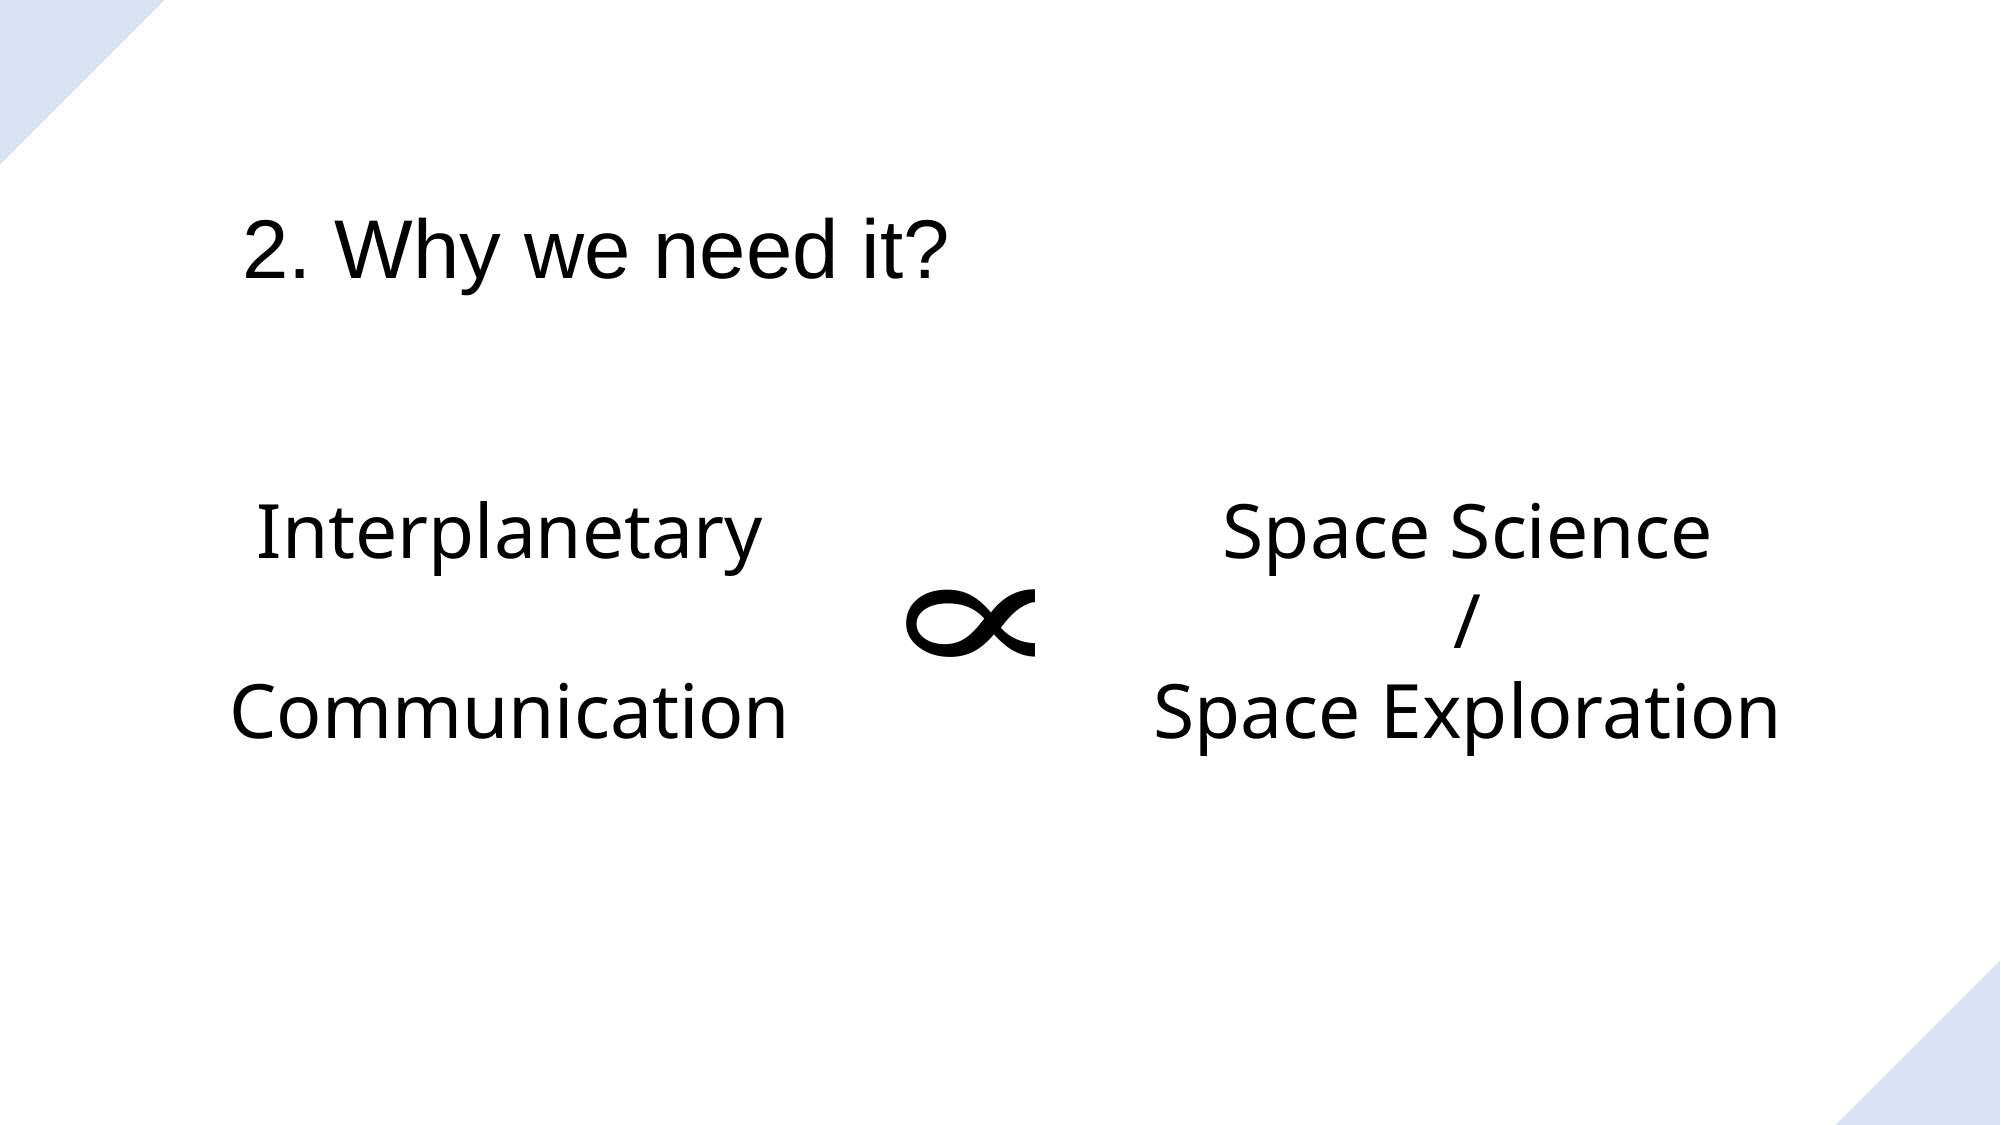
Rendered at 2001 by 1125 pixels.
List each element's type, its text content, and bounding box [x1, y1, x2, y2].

text_box Space Science / Space Exploration [1138, 475, 1798, 761]
text_box 2. Why we need it? [227, 187, 966, 303]
text_box [0, 0, 167, 167]
text_box [1833, 958, 2000, 1125]
text_box Interplanetary Communication [214, 475, 806, 761]
